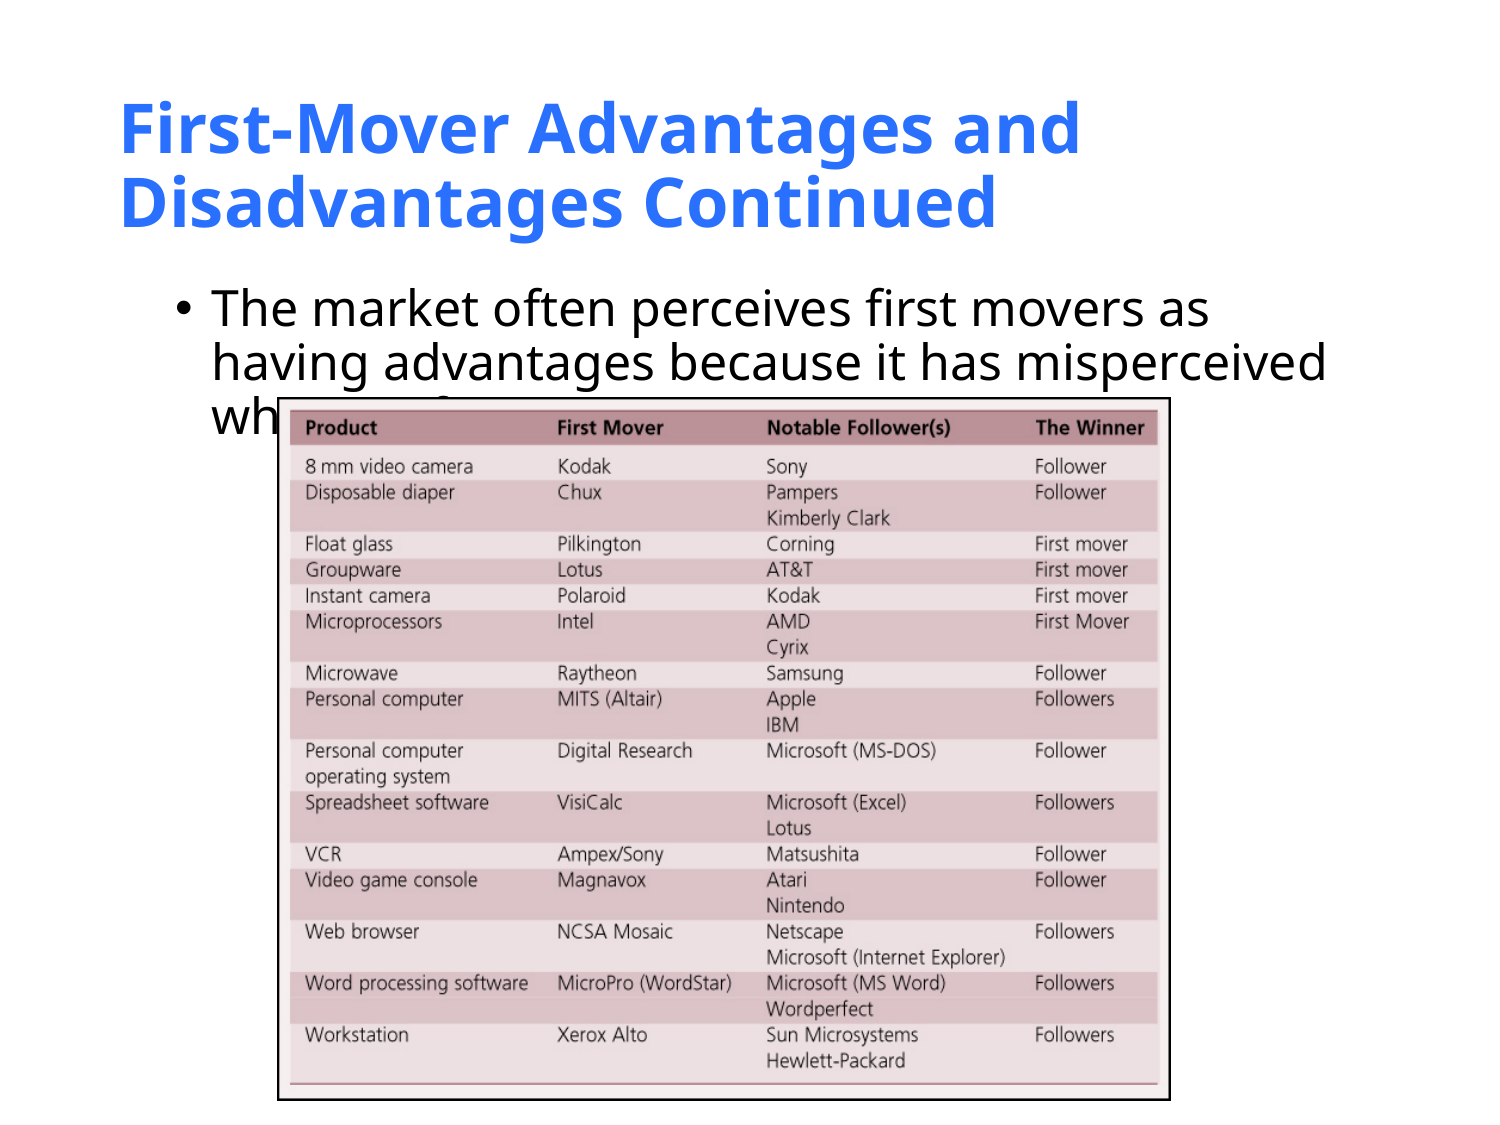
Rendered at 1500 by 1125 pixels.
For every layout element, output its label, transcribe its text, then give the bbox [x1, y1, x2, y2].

title First-Mover Advantages and Disadvantages Continued [103, 59, 1397, 275]
list The market often perceives first movers as having advantages because it has misperceived who was first. [103, 275, 1397, 990]
picture [277, 397, 1171, 1101]
